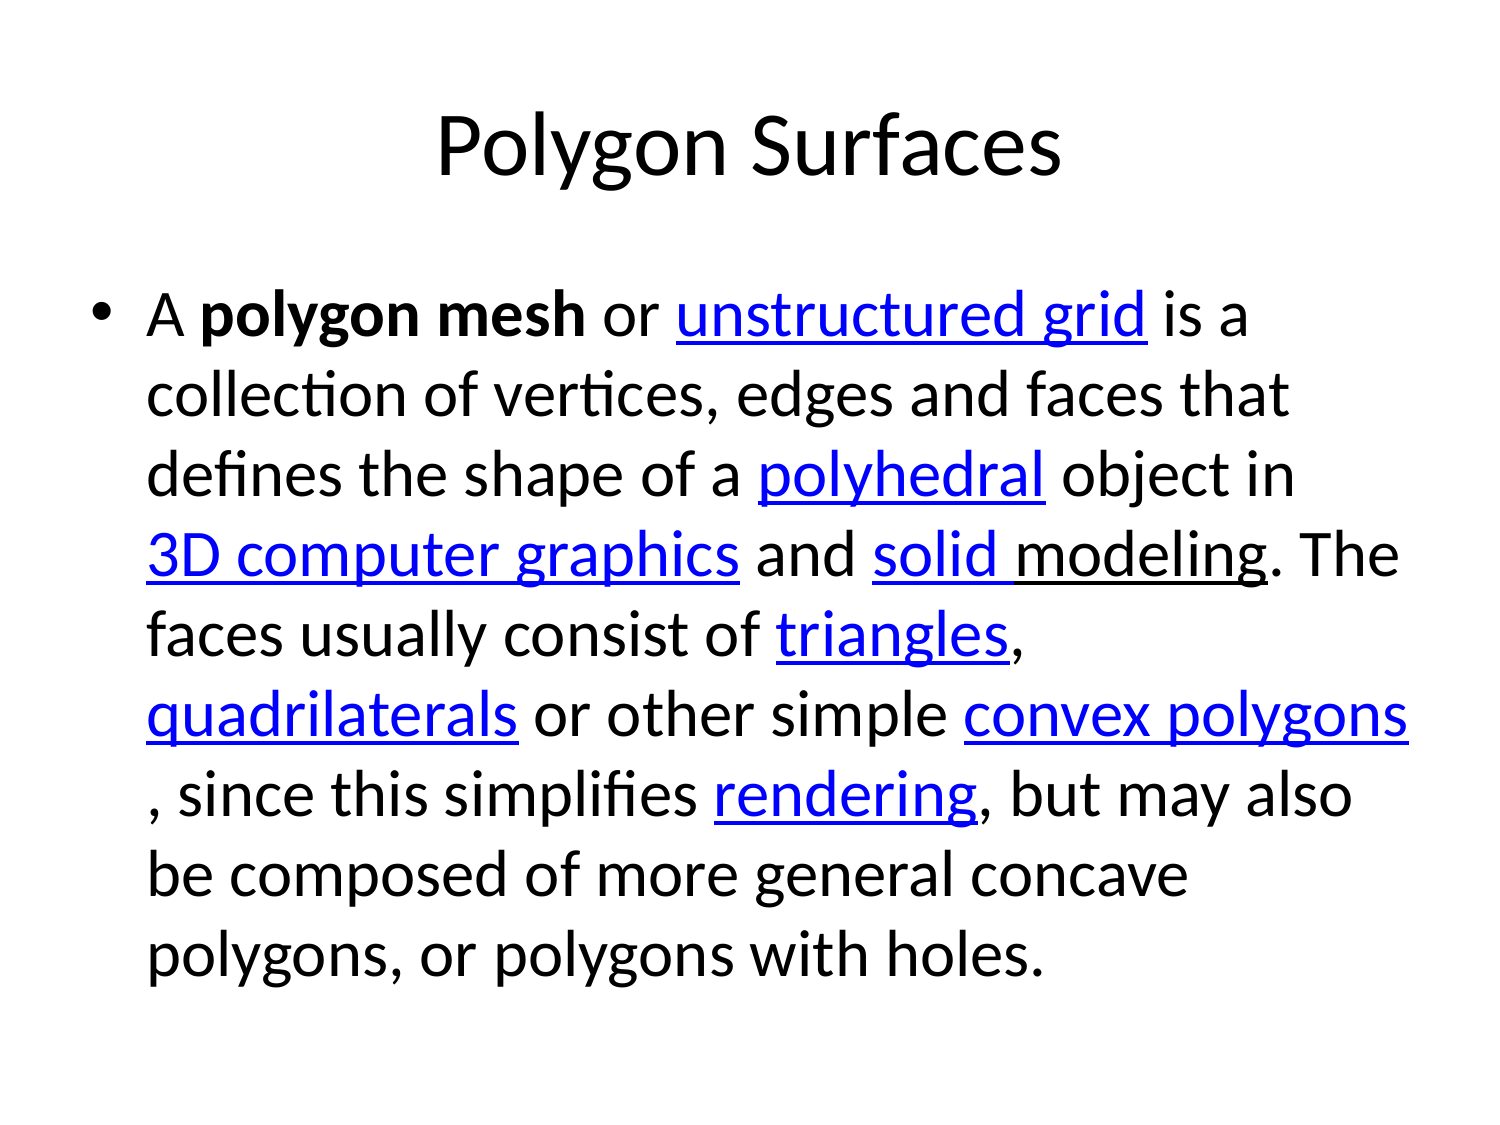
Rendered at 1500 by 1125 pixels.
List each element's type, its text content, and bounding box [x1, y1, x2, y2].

title Polygon Surfaces [75, 45, 1425, 233]
list A polygon mesh or unstructured grid is a collection of vertices, edges and faces that defines the shape of a polyhedral object in 3D computer graphics and solid modeling. The faces usually consist of triangles, quadrilaterals or other simple convex polygons, since this simplifies rendering, but may also be composed of more general concave polygons, or polygons with holes. [75, 262, 1425, 1005]
